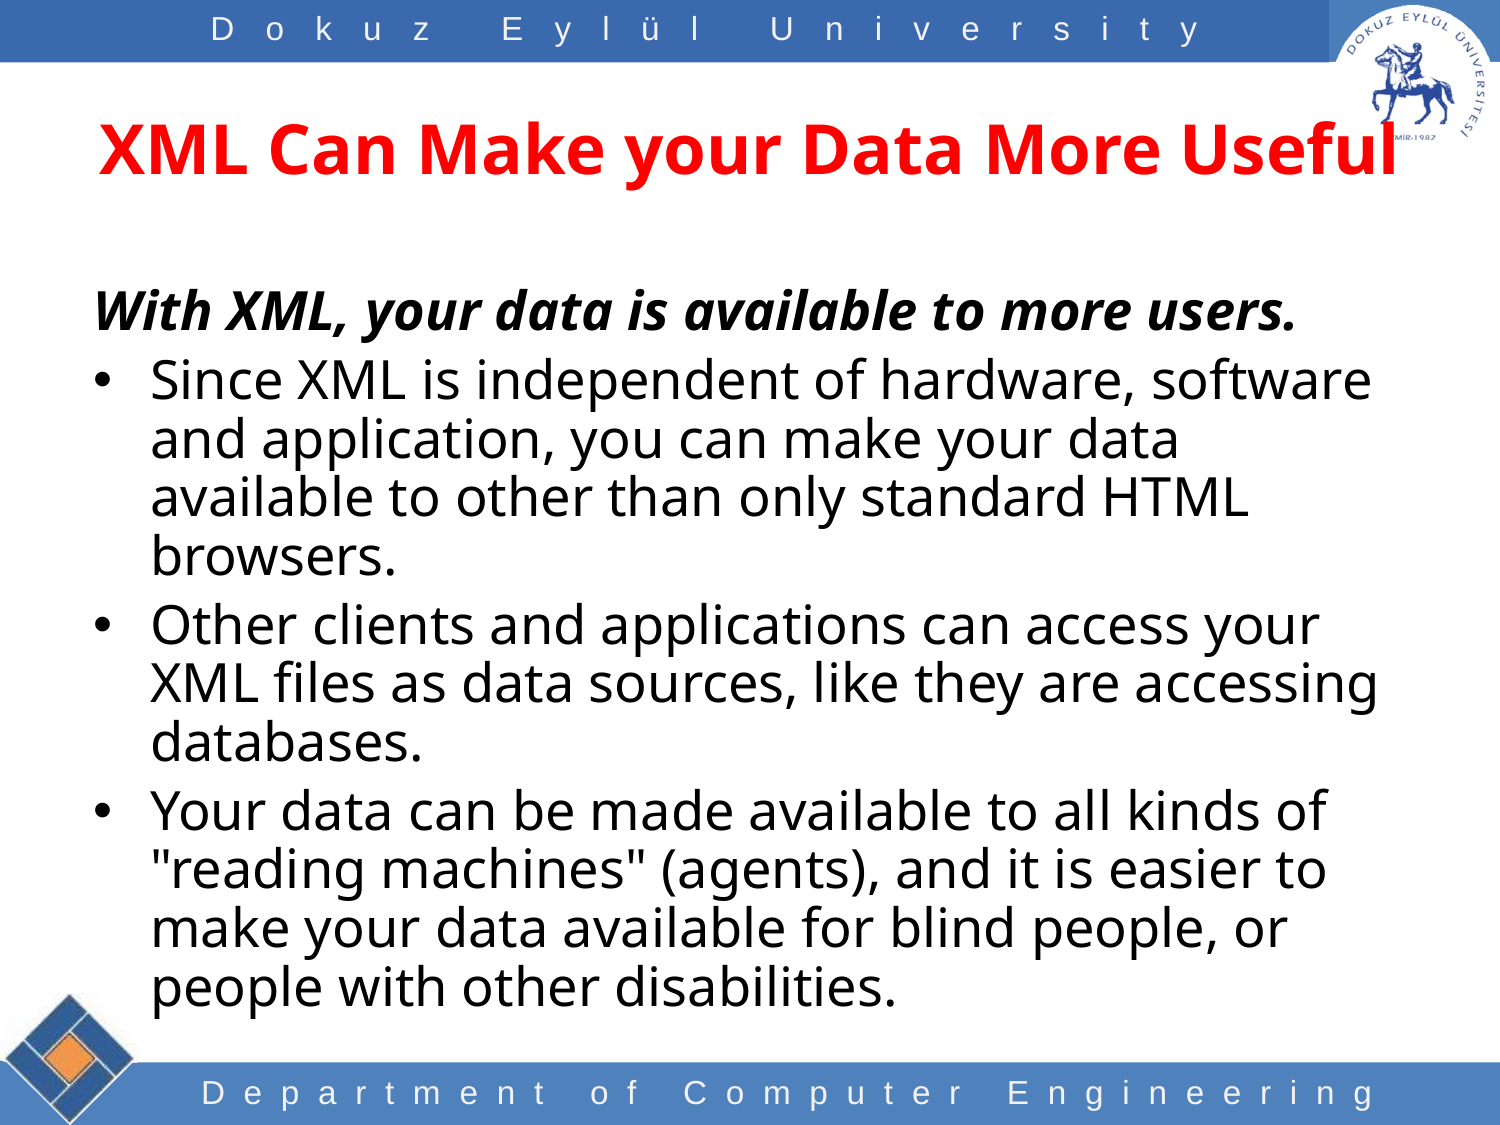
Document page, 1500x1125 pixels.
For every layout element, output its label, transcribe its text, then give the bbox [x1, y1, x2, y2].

list With XML, your data is available to more users. Since XML is independent of hardware, software and application, you can make your data available to other than only standard HTML browsers. Other clients and applications can access your XML files as data sources, like they are accessing databases. Your data can be made available to all kinds of "reading machines" (agents), and it is easier to make your data available for blind people, or people with other disabilities. [78, 276, 1429, 1045]
title XML Can Make your Data More Useful [75, 60, 1425, 233]
picture [1329, 0, 1500, 149]
picture [0, 993, 138, 1124]
